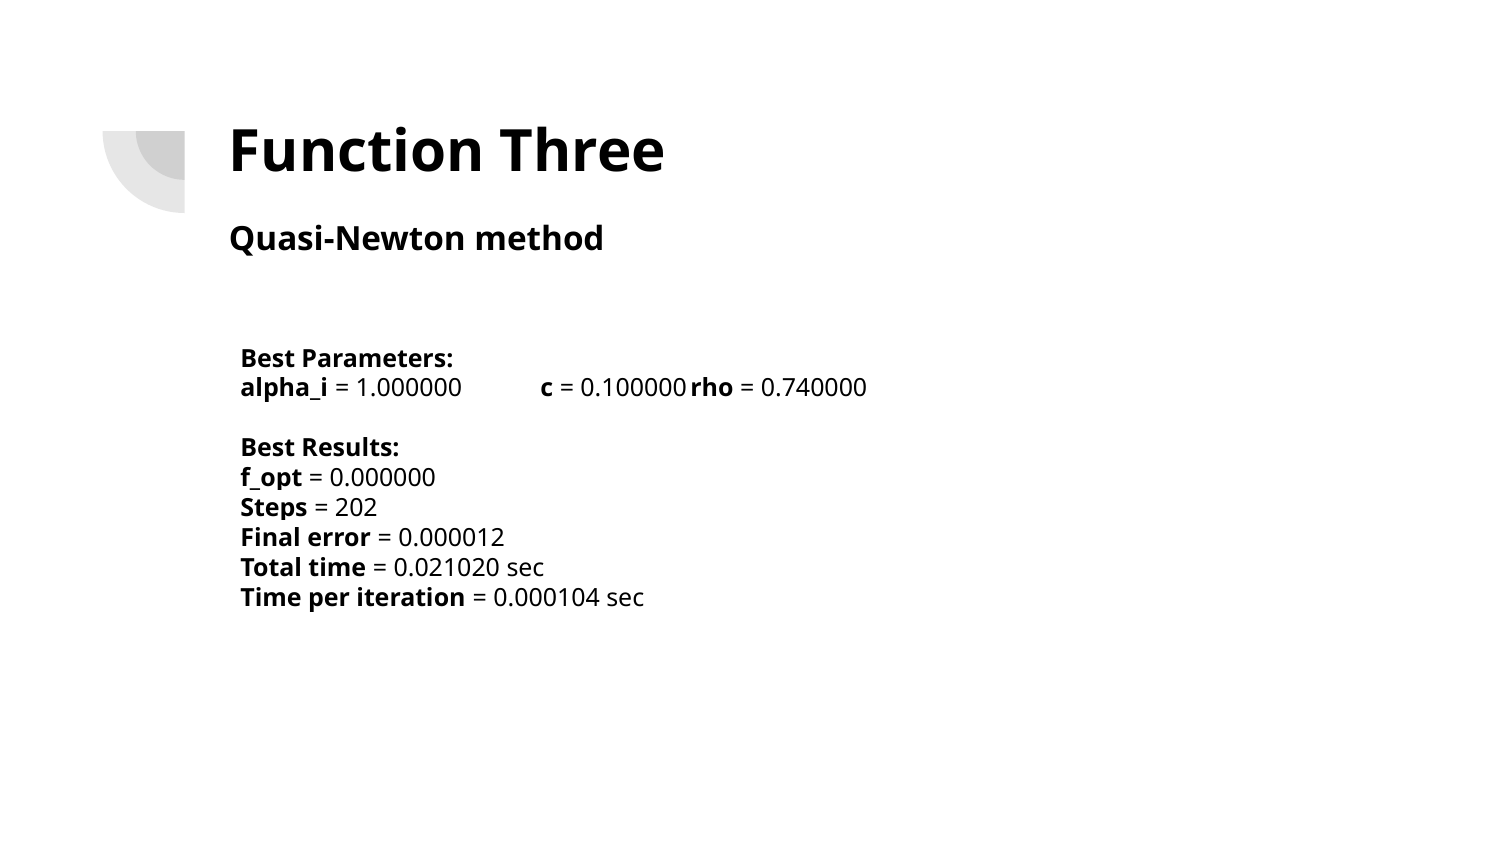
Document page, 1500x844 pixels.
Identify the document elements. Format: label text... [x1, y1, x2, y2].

text_box Best Parameters: alpha_i = 1.000000 c = 0.100000 rho = 0.740000 Best Results: f_opt = 0.000000 Steps = 202 Final error = 0.000012 Total time = 0.021020 sec Time per iteration = 0.000104 sec [225, 327, 973, 625]
subtitle Quasi-Newton method [213, 201, 777, 322]
title Function Three [213, 322, 777, 425]
title Function Three [213, 97, 777, 201]
